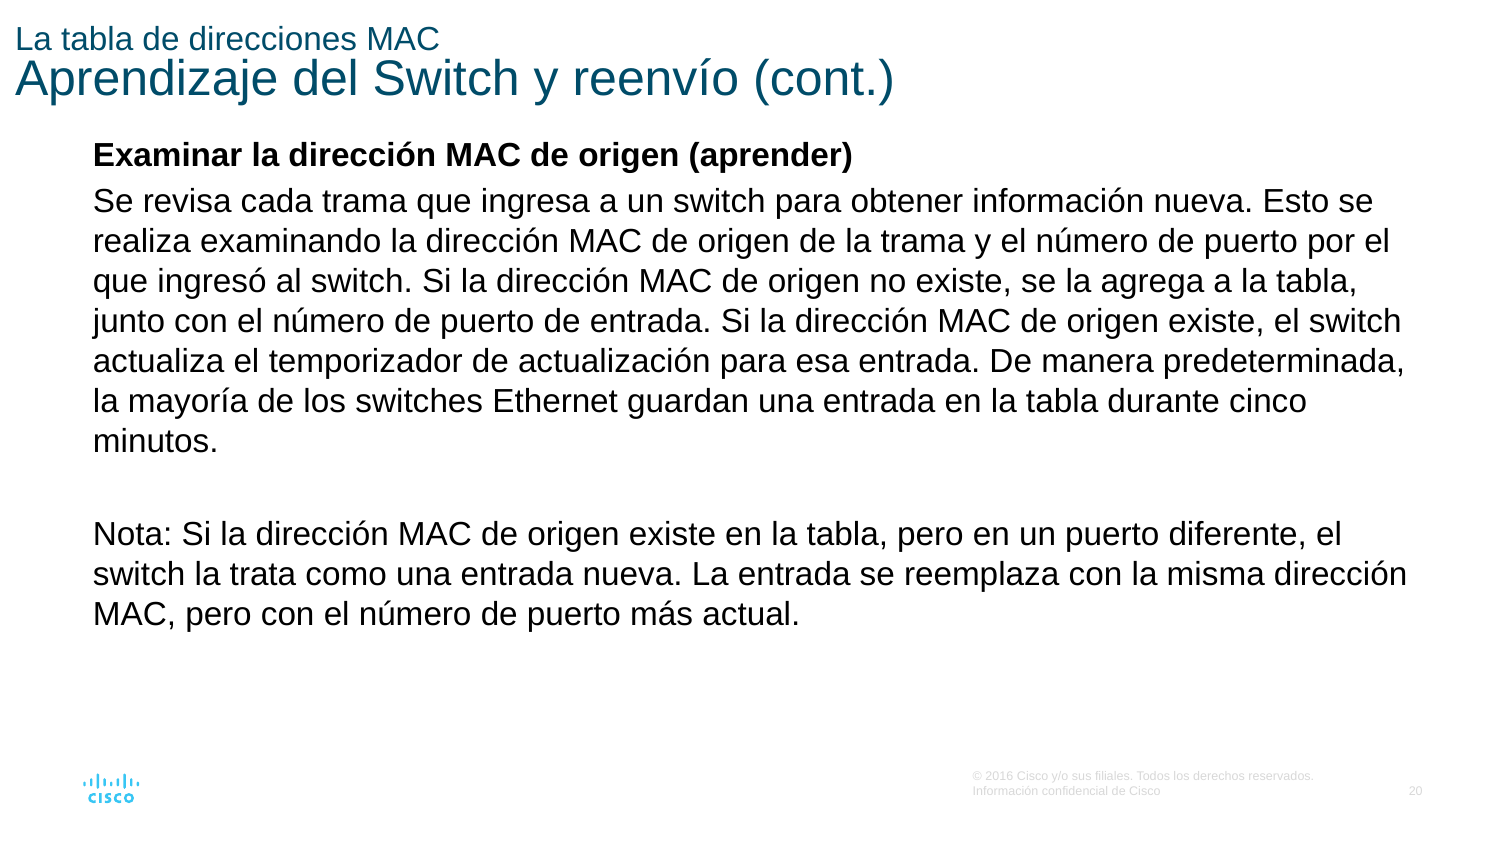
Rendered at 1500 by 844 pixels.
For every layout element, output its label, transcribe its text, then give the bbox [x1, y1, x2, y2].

title La tabla de direcciones MAC Aprendizaje del Switch y reenvío (cont.) [0, 5, 1369, 126]
list Examinar la dirección MAC de origen (aprender) Se revisa cada trama que ingresa a un switch para obtener información nueva. Esto se realiza examinando la dirección MAC de origen de la trama y el número de puerto por el que ingresó al switch. Si la dirección MAC de origen no existe, se la agrega a la tabla, junto con el número de puerto de entrada. Si la dirección MAC de origen existe, el switch actualiza el temporizador de actualización para esa entrada. De manera predeterminada, la mayoría de los switches Ethernet guardan una entrada en la tabla durante cinco minutos. Nota: Si la dirección MAC de origen existe en la tabla, pero en un puerto diferente, el switch la trata como una entrada nueva. La entrada se reemplaza con la misma dirección MAC, pero con el número de puerto más actual. [77, 125, 1437, 726]
